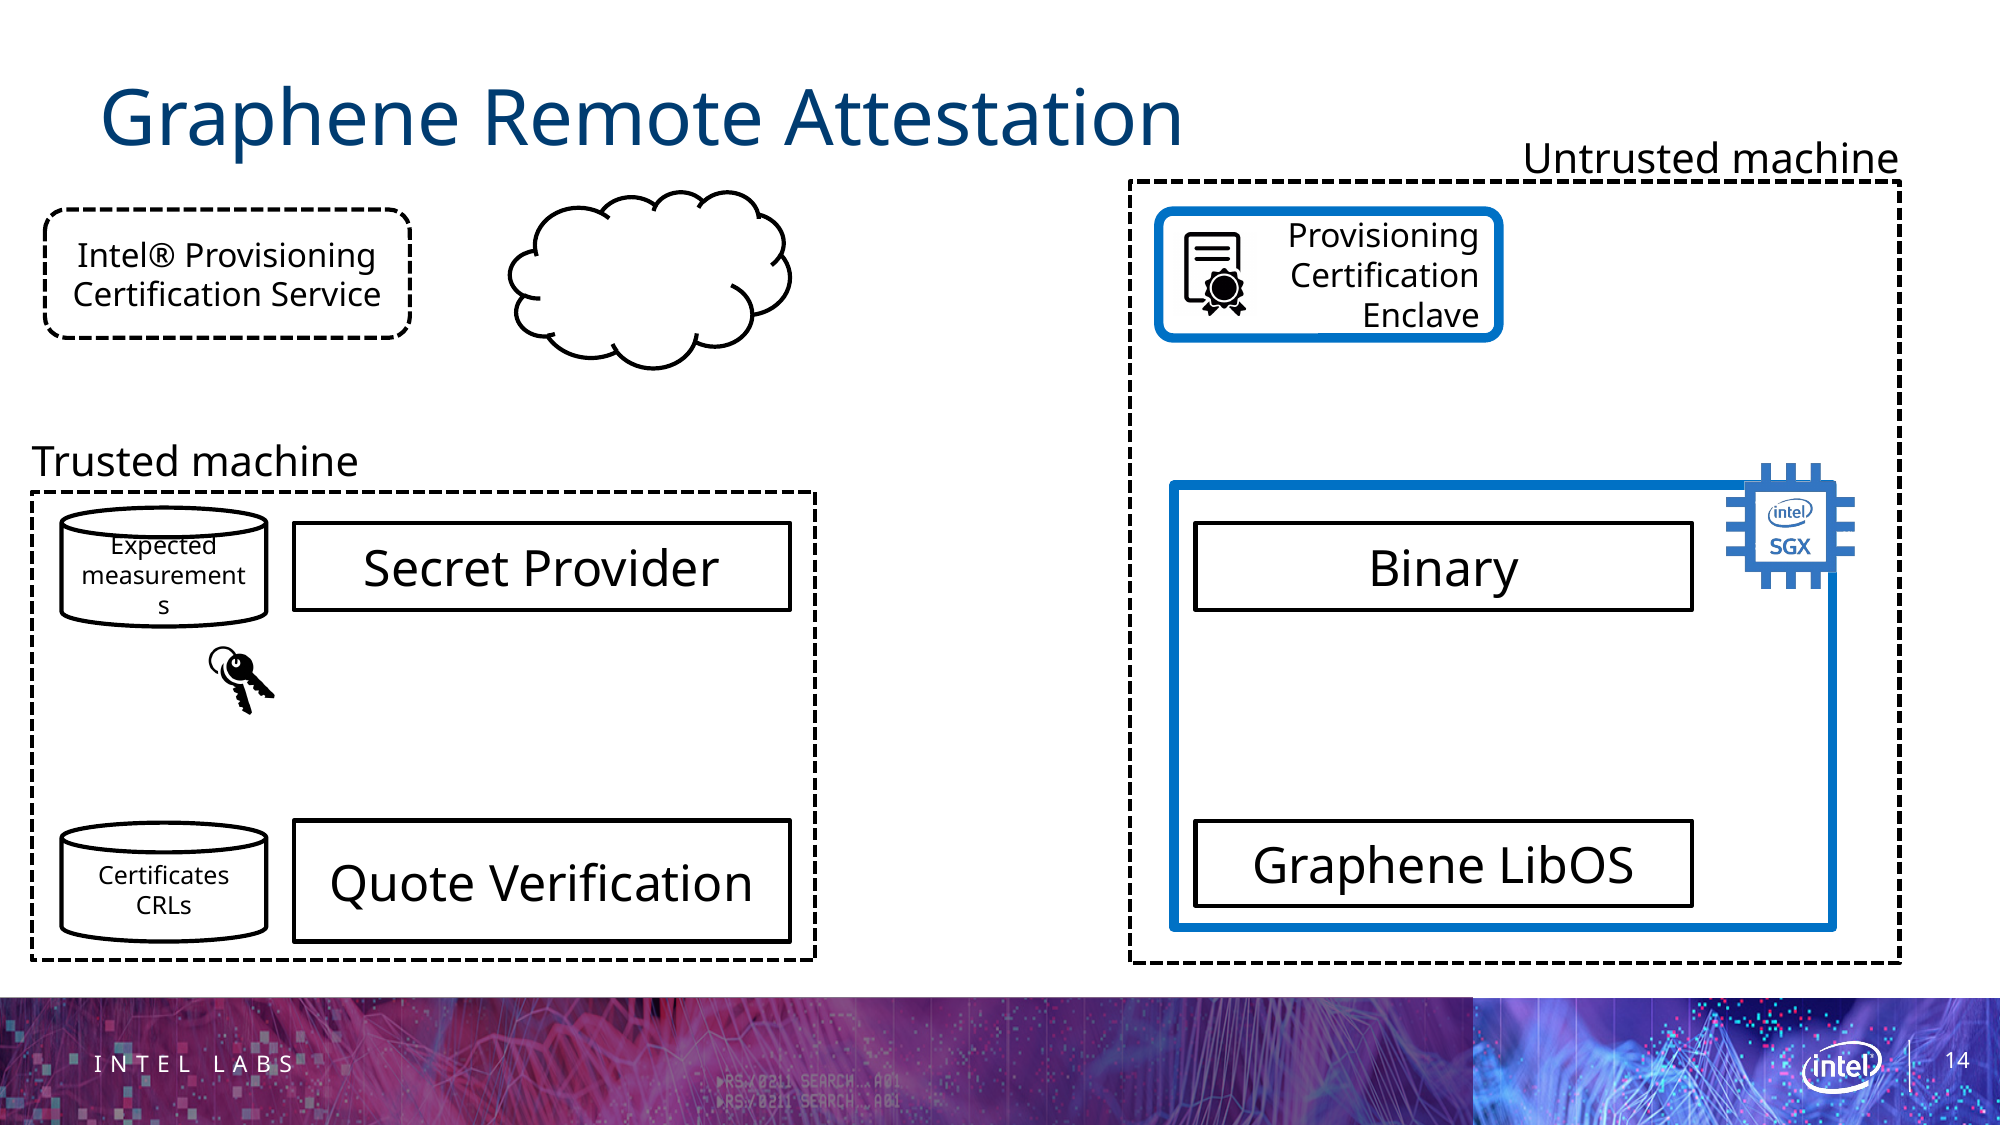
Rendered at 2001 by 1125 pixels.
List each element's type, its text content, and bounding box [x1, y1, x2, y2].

slide_number 14 [1503, 1031, 1970, 1091]
picture [1722, 457, 1861, 589]
text_box Provisioning Certification Enclave [1156, 208, 1502, 341]
text_box Quote Verification [292, 818, 792, 944]
text_box Expected measurements [59, 505, 269, 629]
text_box Graphene LibOS [1193, 819, 1694, 908]
text_box Trusted machine [31, 434, 656, 485]
picture [1473, 998, 2000, 1125]
picture [0, 998, 469, 1125]
text_box [1128, 179, 1902, 965]
text_box Secret Provider [292, 521, 792, 612]
picture [206, 645, 277, 716]
text_box Untrusted machine [1275, 132, 1900, 183]
text_box [1172, 483, 1835, 929]
text_box Intel® Provisioning Certification Service [42, 207, 412, 340]
text_box Certificates CRLs [59, 820, 269, 944]
text_box [30, 490, 817, 962]
text_box [507, 190, 793, 371]
title Graphene Remote Attestation [99, 67, 1900, 258]
text_box Binary [1193, 521, 1694, 612]
picture [1173, 232, 1257, 317]
